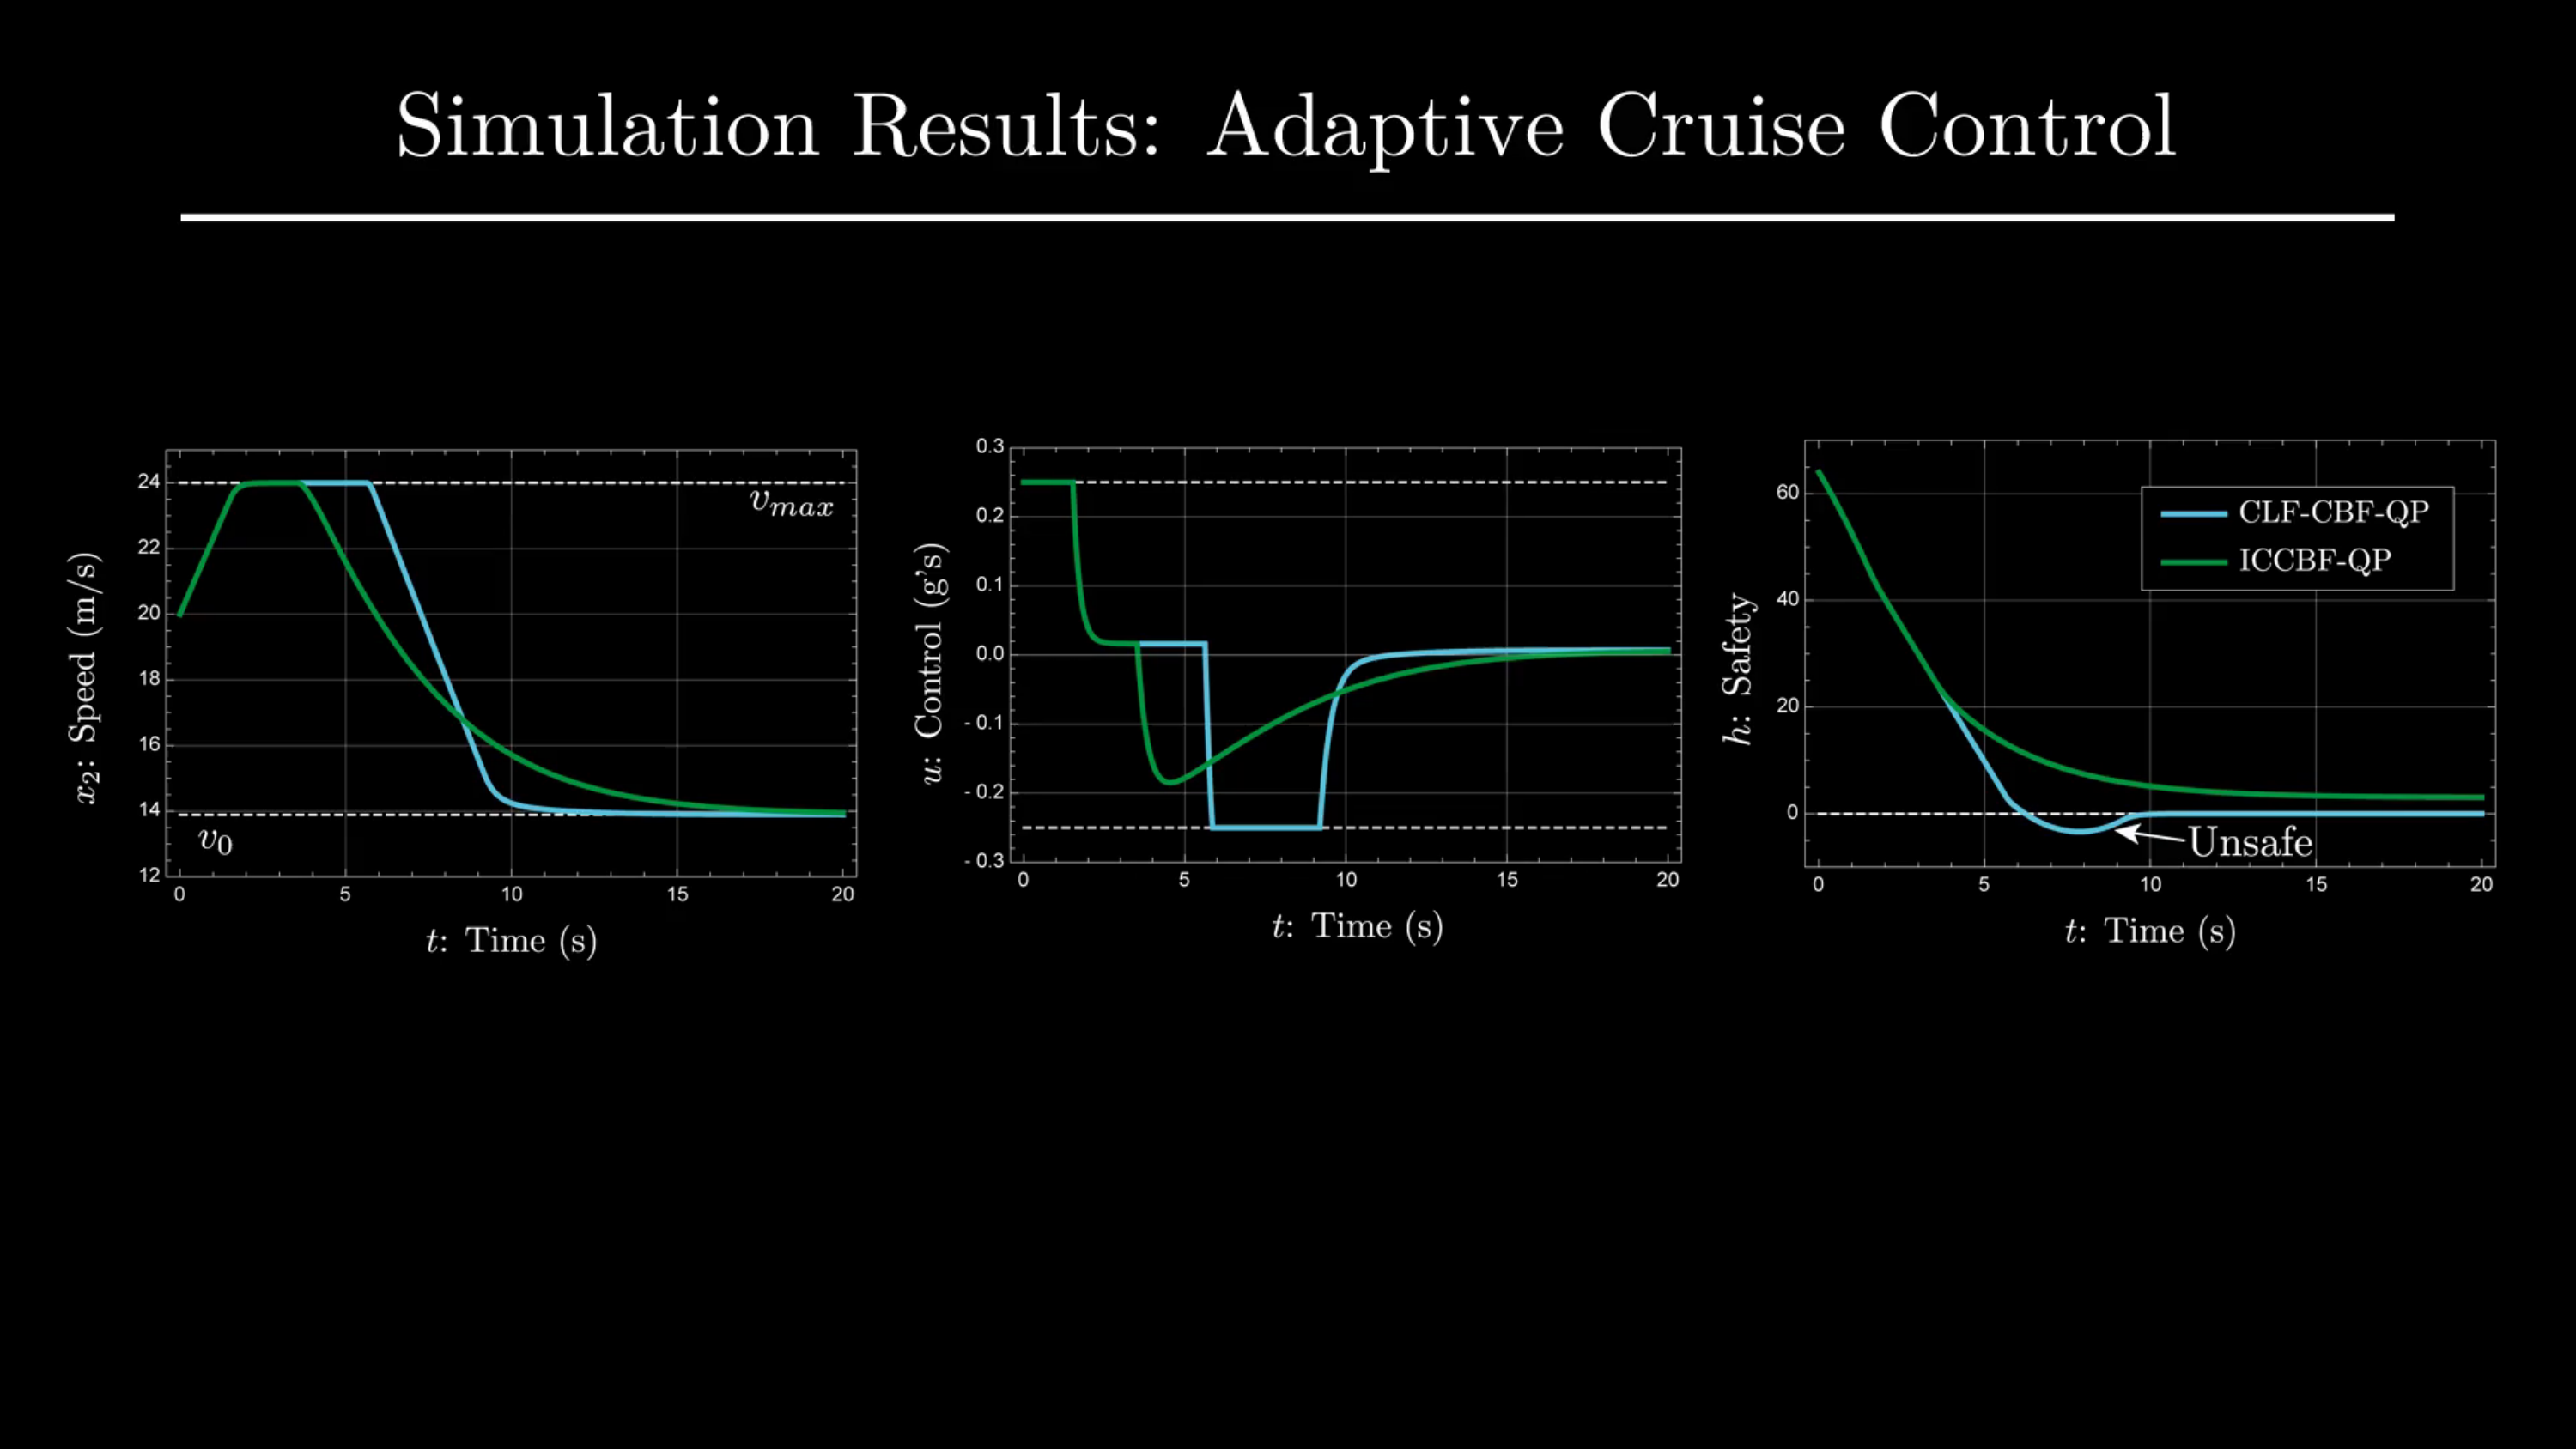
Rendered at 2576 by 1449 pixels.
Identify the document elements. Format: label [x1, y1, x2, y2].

text_box [0, 0, 2576, 1449]
